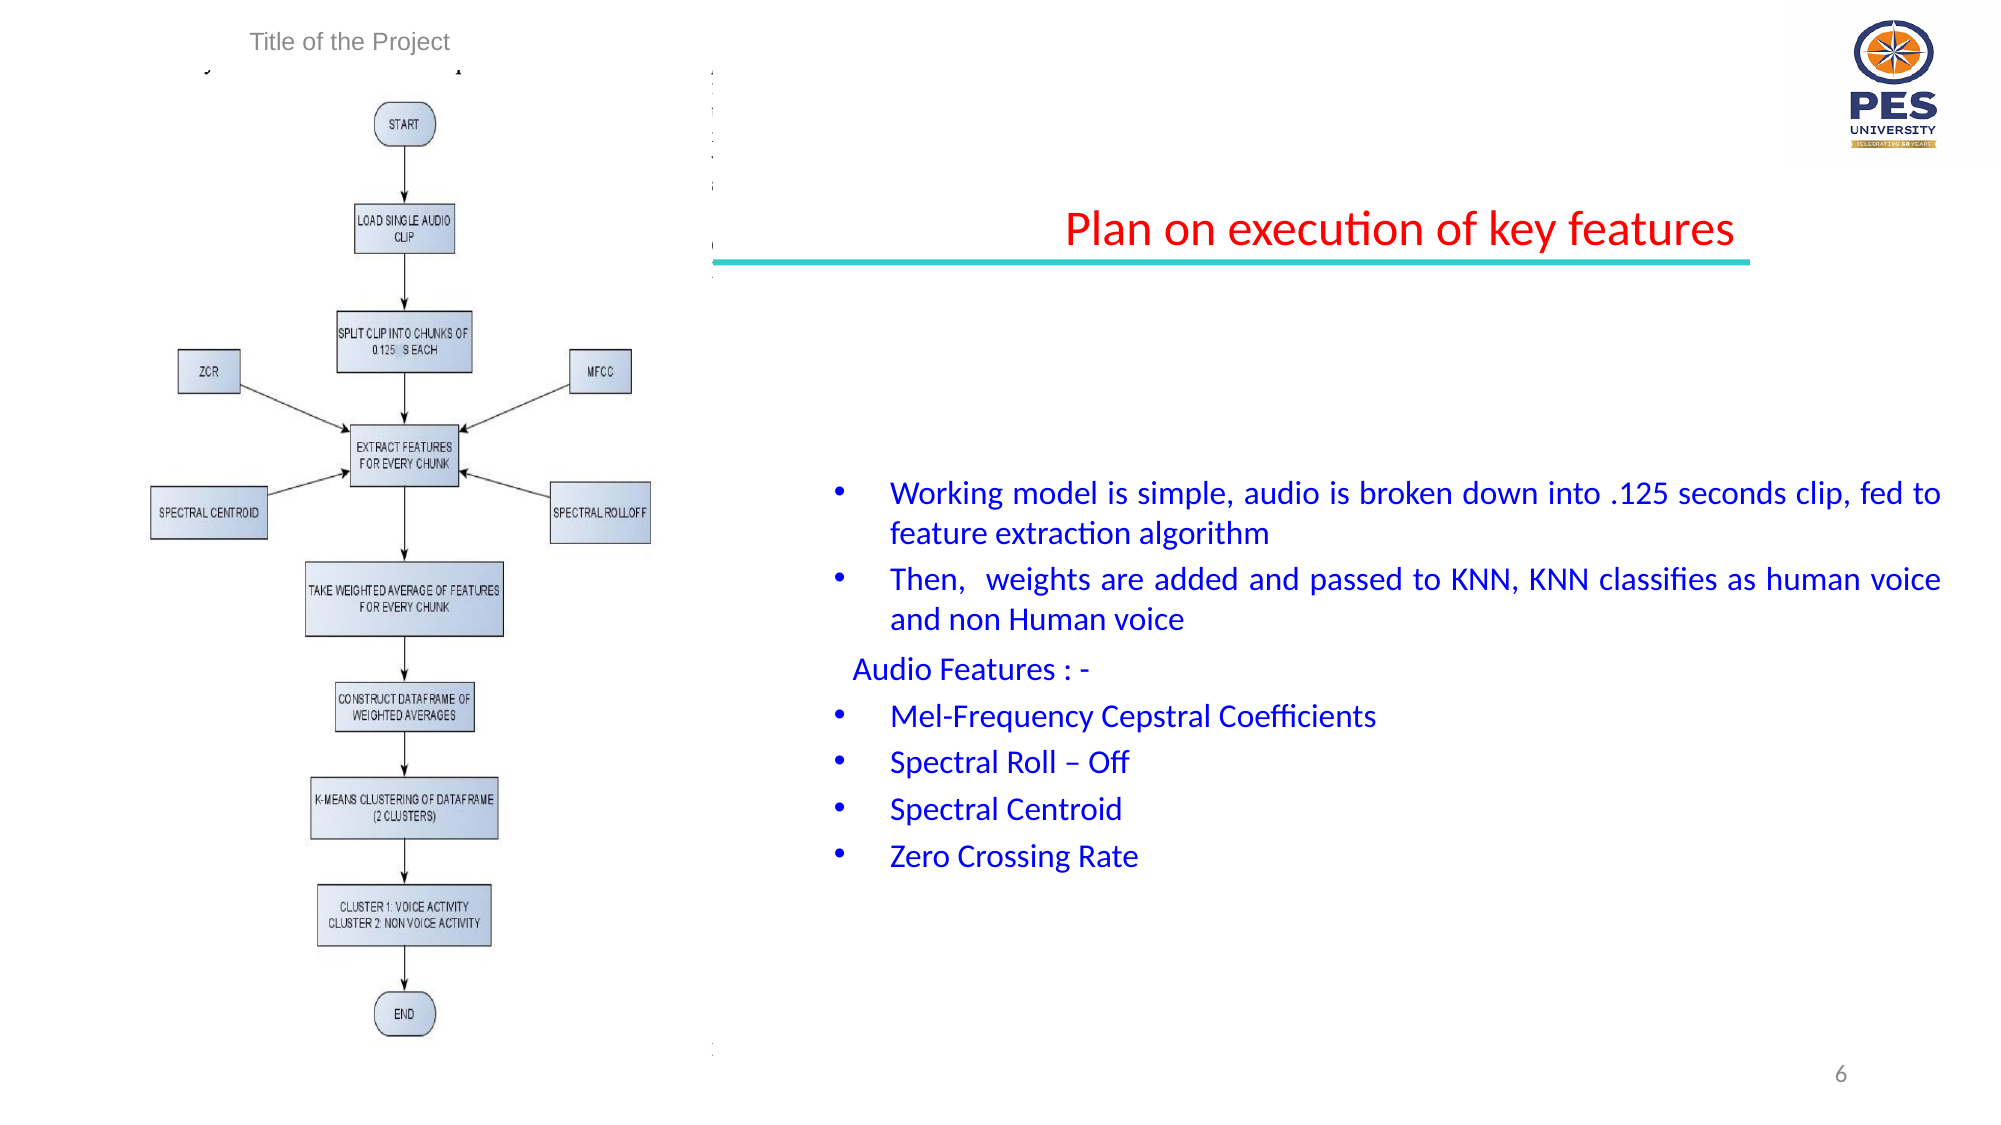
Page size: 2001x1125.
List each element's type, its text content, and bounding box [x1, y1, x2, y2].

text_box Title of the Project [12, 10, 688, 71]
text_box Plan on execution of key features [713, 187, 1750, 264]
slide_number 6 [1412, 1042, 1863, 1103]
text_box Working model is simple, audio is broken down into .125 seconds clip, fed to feature extraction algorithm Then, weights are added and passed to KNN, KNN classifies as human voice and non Human voice Audio Features : - Mel-Frequency Cepstral Coefficients Spectral Roll – Off Spectral Centroid Zero Crossing Rate [762, 269, 1959, 1075]
picture [62, 70, 713, 1058]
picture [1787, 0, 2000, 169]
